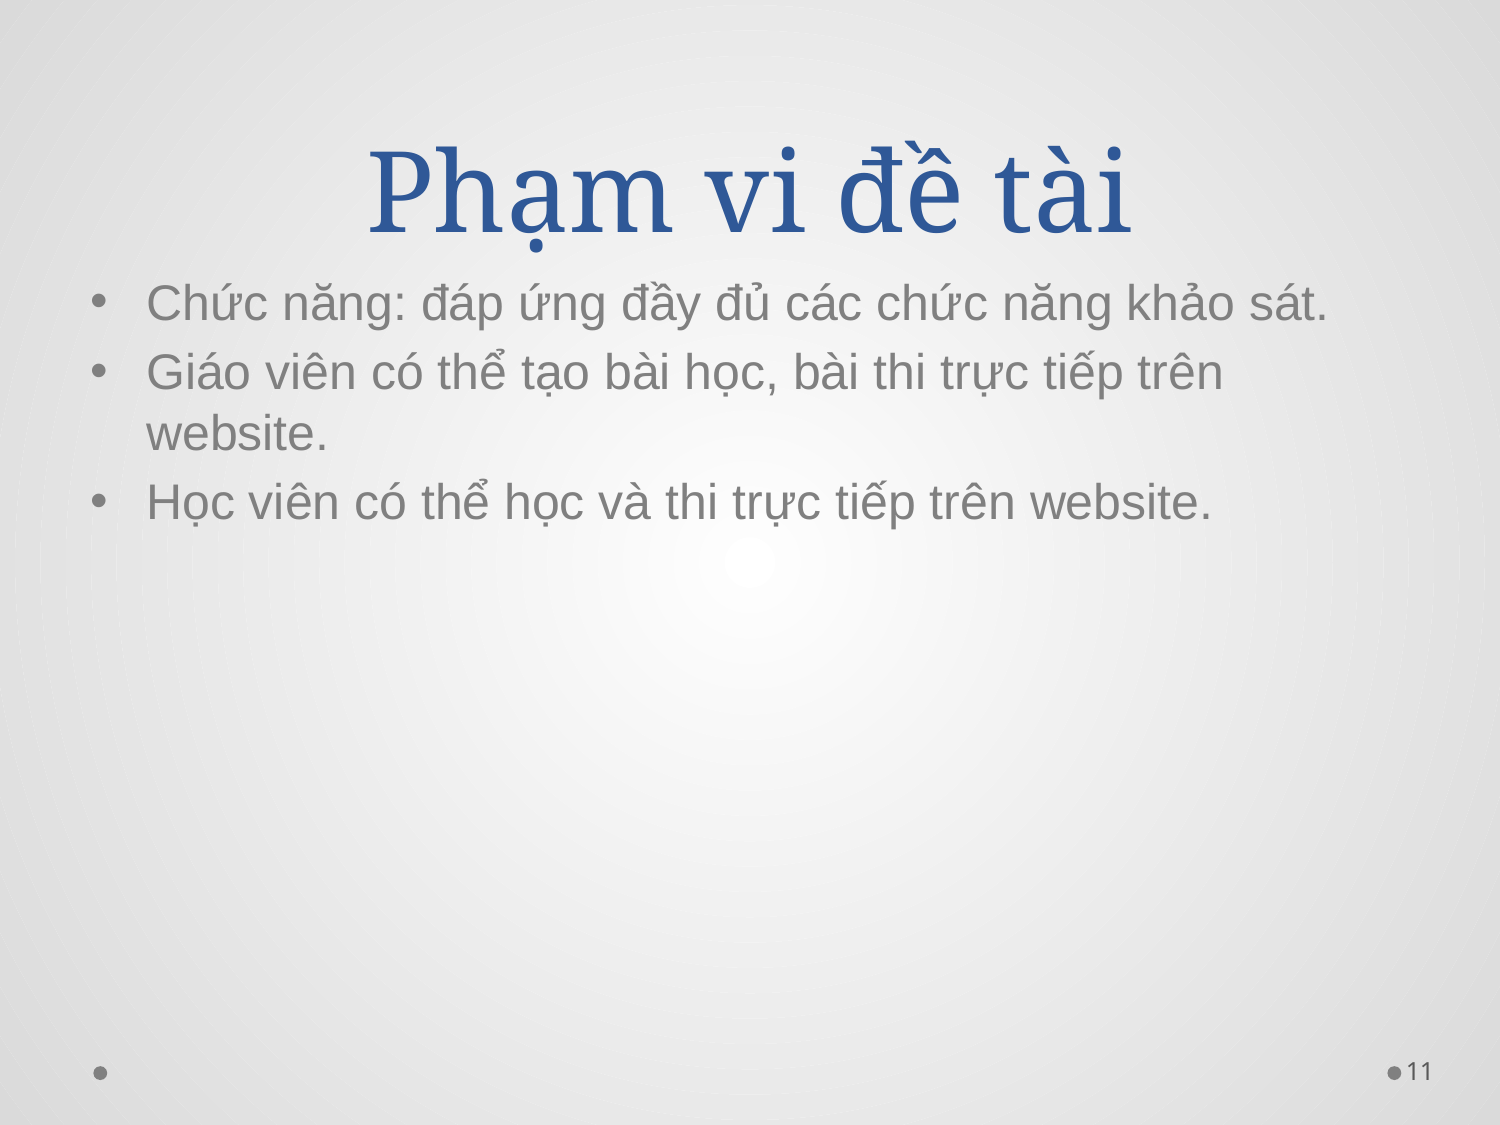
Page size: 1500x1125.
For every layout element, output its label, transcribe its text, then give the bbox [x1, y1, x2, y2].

list Chức năng: đáp ứng đầy đủ các chức năng khảo sát. Giáo viên có thể tạo bài học, bài thi trực tiếp trên website. Học viên có thể học và thi trực tiếp trên website. [75, 262, 1425, 1005]
slide_number 11 [1401, 1042, 1494, 1103]
title Phạm vi đề tài [75, 0, 1425, 262]
